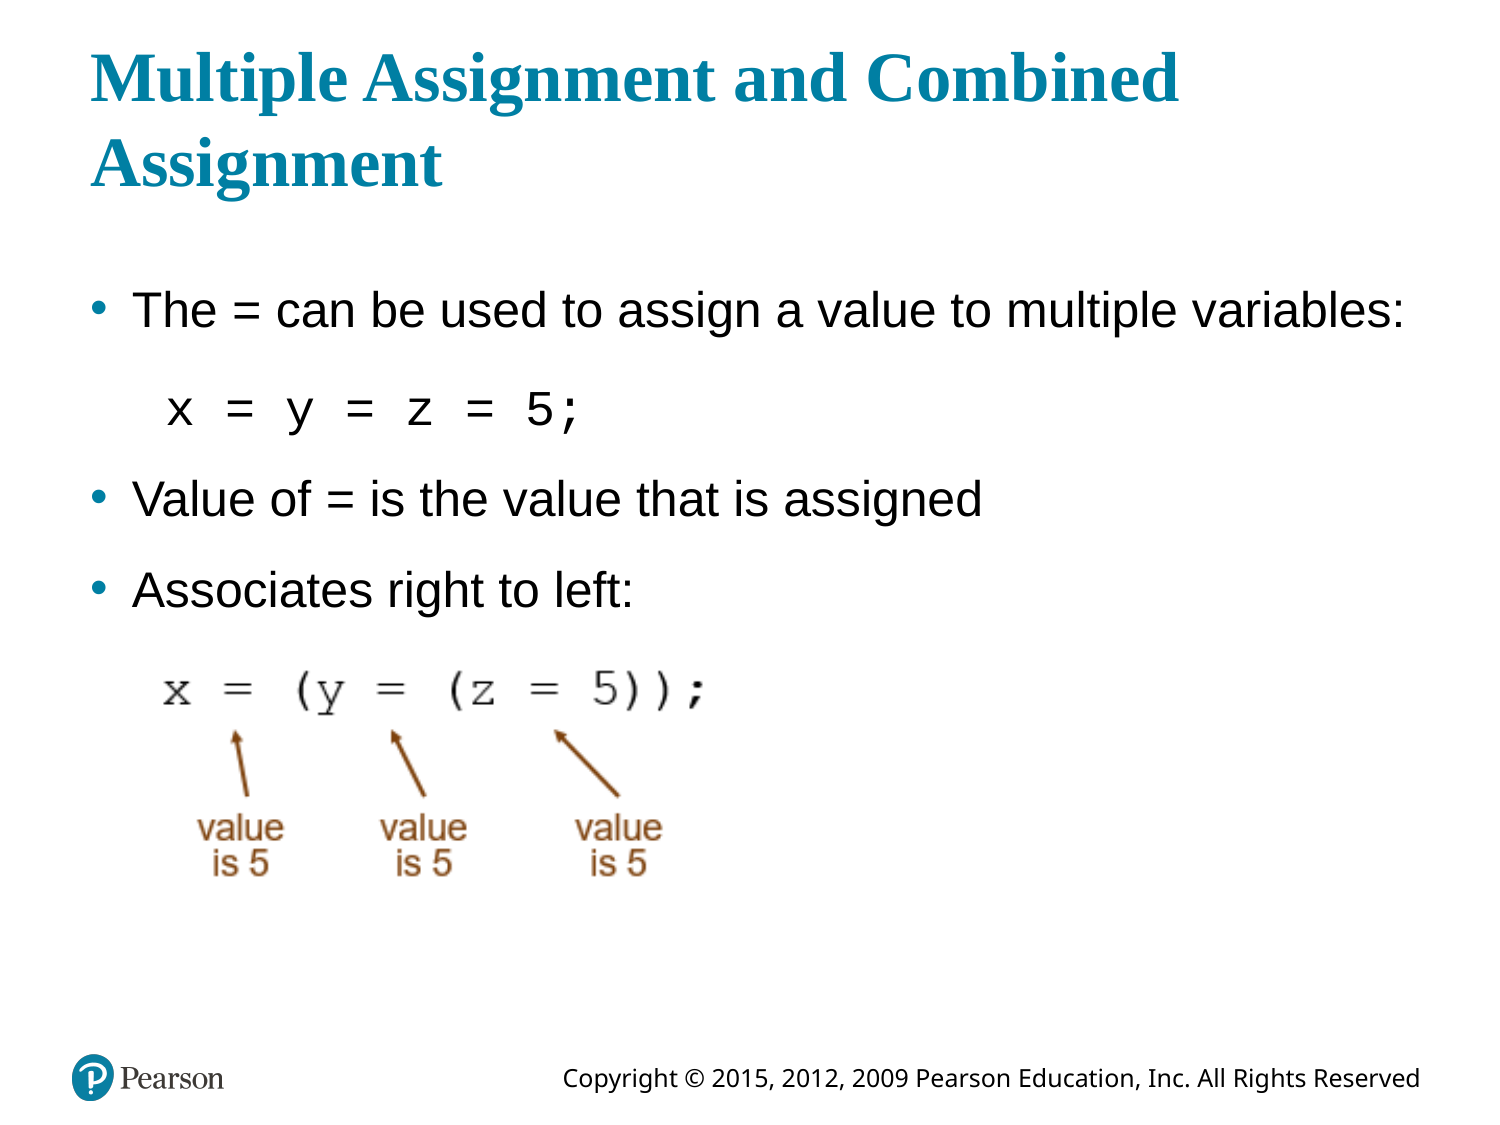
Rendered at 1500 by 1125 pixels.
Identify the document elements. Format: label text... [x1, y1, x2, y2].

list x = y = z = 5; Value of = is the value that is assigned Associates right to left: [75, 360, 1425, 623]
picture [72, 1087, 83, 1101]
picture [160, 661, 709, 885]
picture [98, 1054, 224, 1101]
list The = can be used to assign a value to multiple variables: [75, 623, 1425, 931]
picture [72, 1054, 88, 1070]
title Multiple Assignment and Combined Assignment [75, 0, 1425, 216]
list The = can be used to assign a value to multiple variables: [75, 262, 1425, 360]
picture [80, 1063, 106, 1088]
